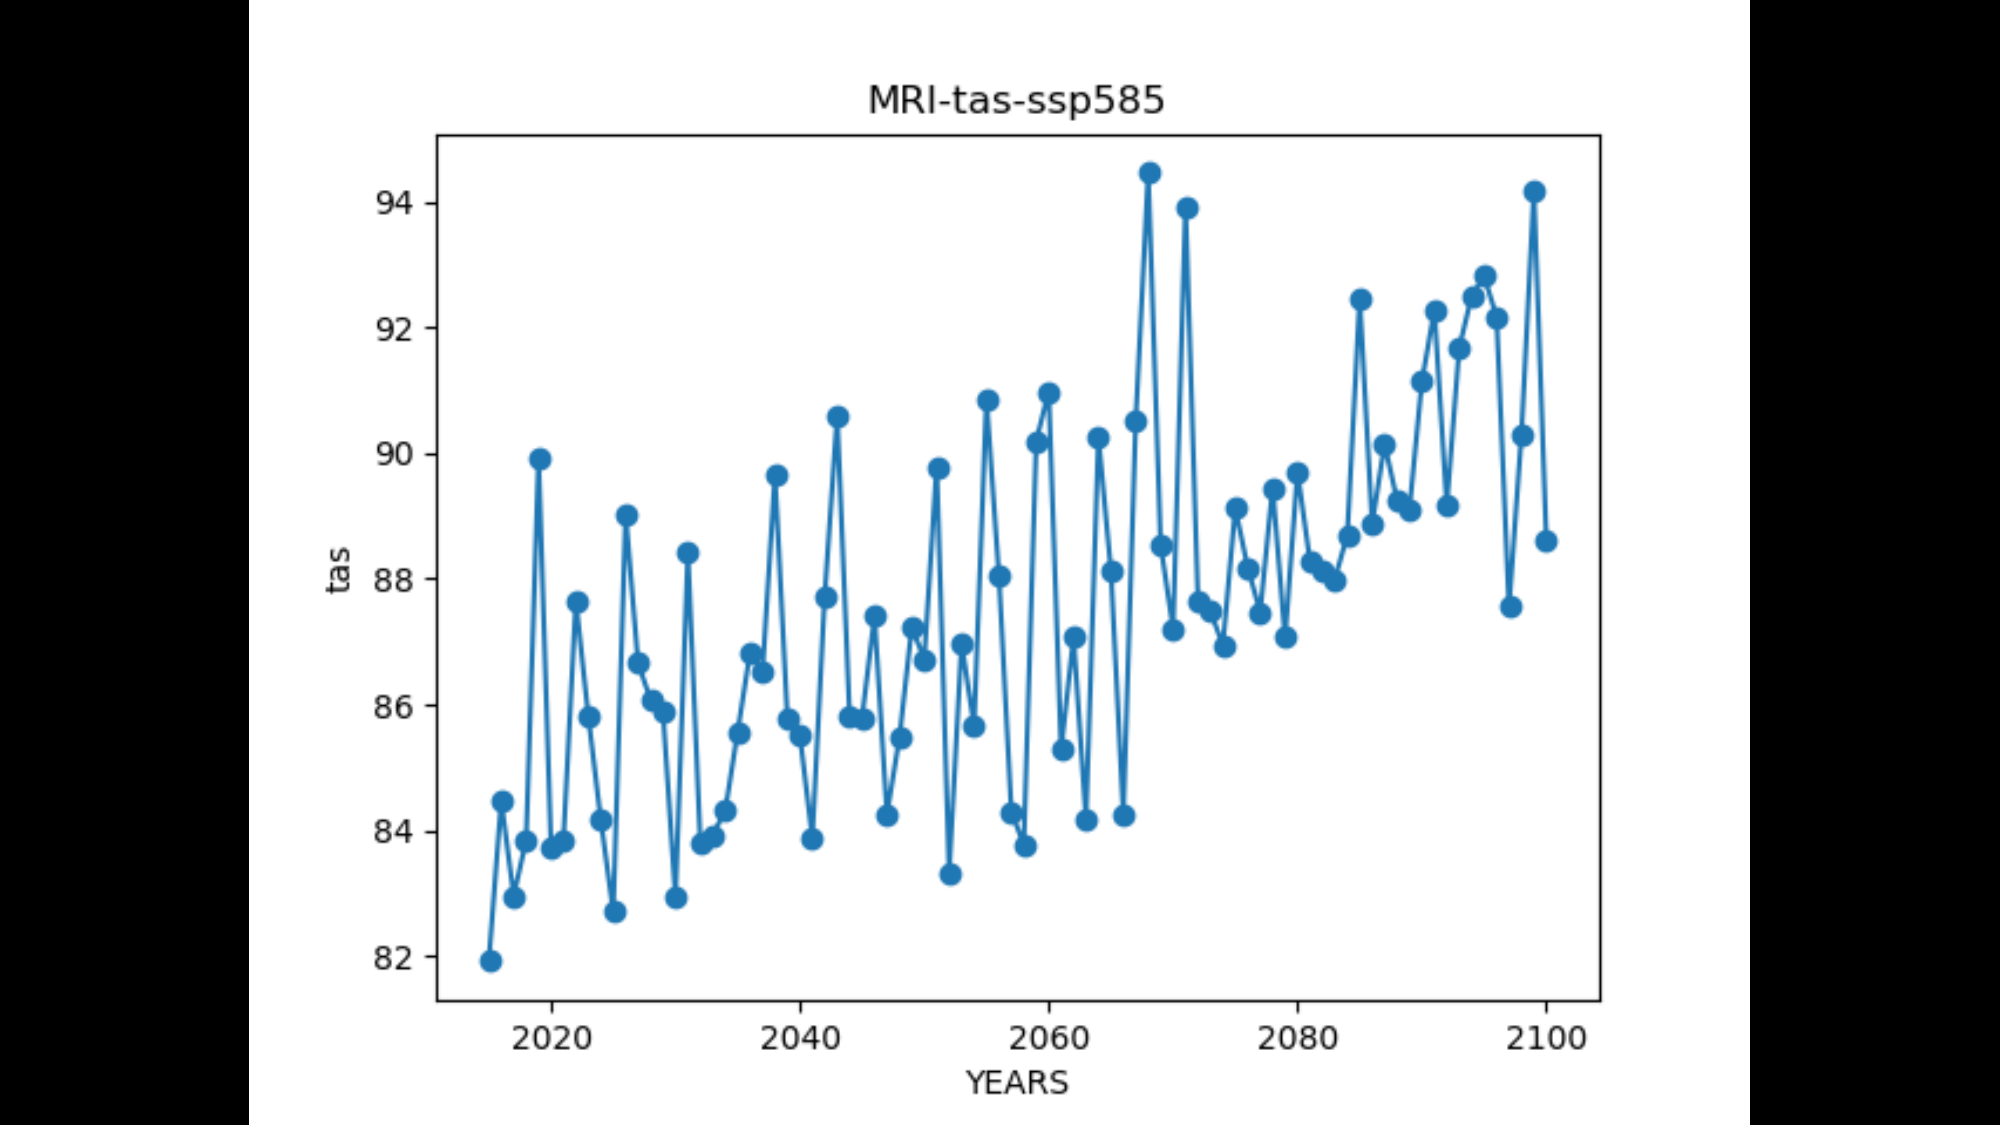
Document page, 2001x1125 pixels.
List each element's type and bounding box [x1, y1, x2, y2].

picture [249, 0, 1750, 1125]
